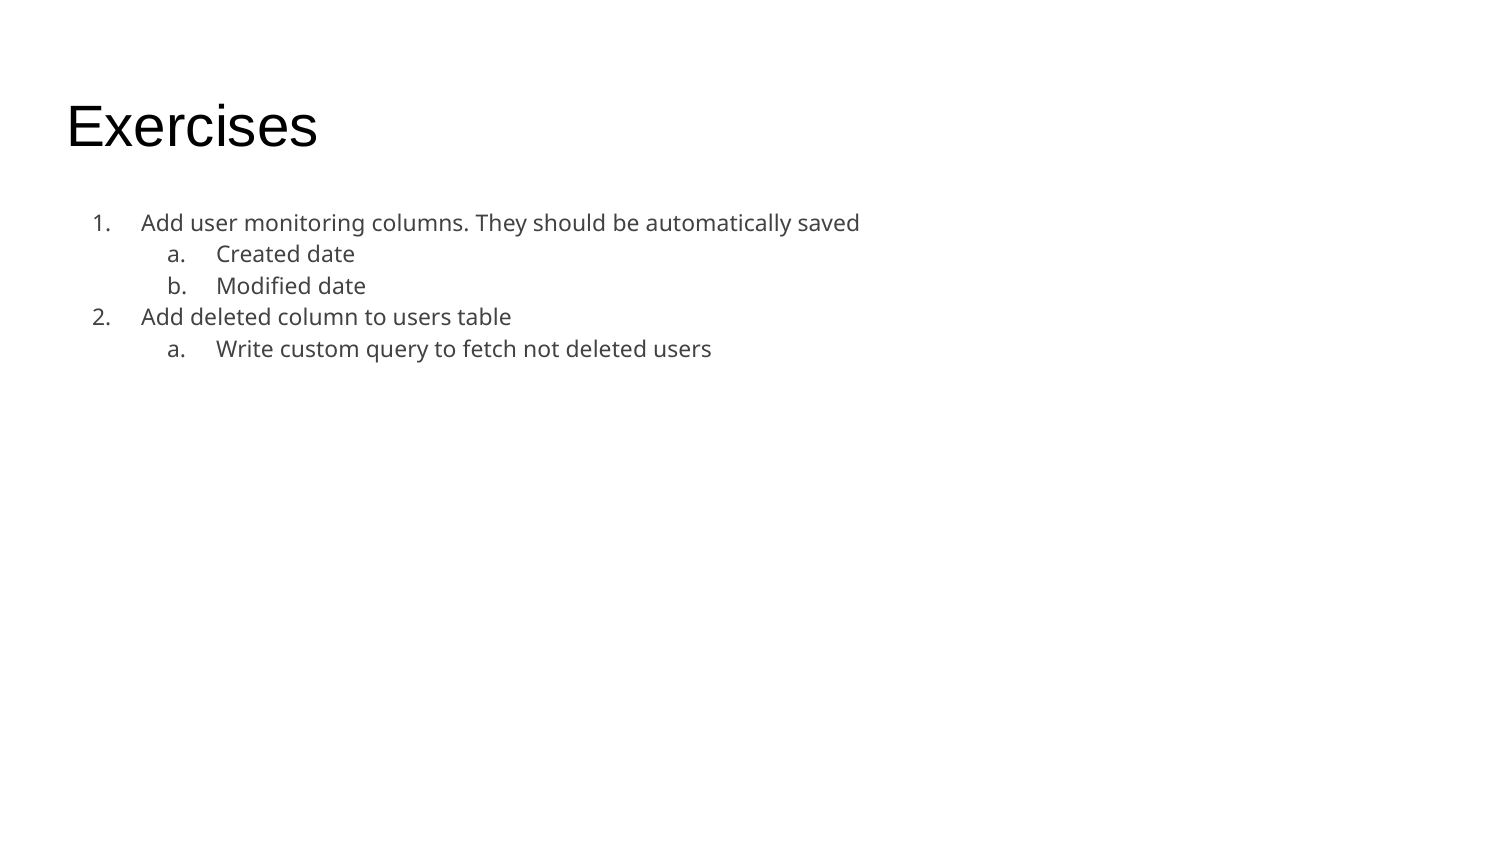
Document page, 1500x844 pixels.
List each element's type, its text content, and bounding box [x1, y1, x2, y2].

title Exercises [51, 72, 1449, 167]
list Add user monitoring columns. They should be automatically saved Created date Modified date Add deleted column to users table Write custom query to fetch not deleted users [51, 189, 1449, 750]
